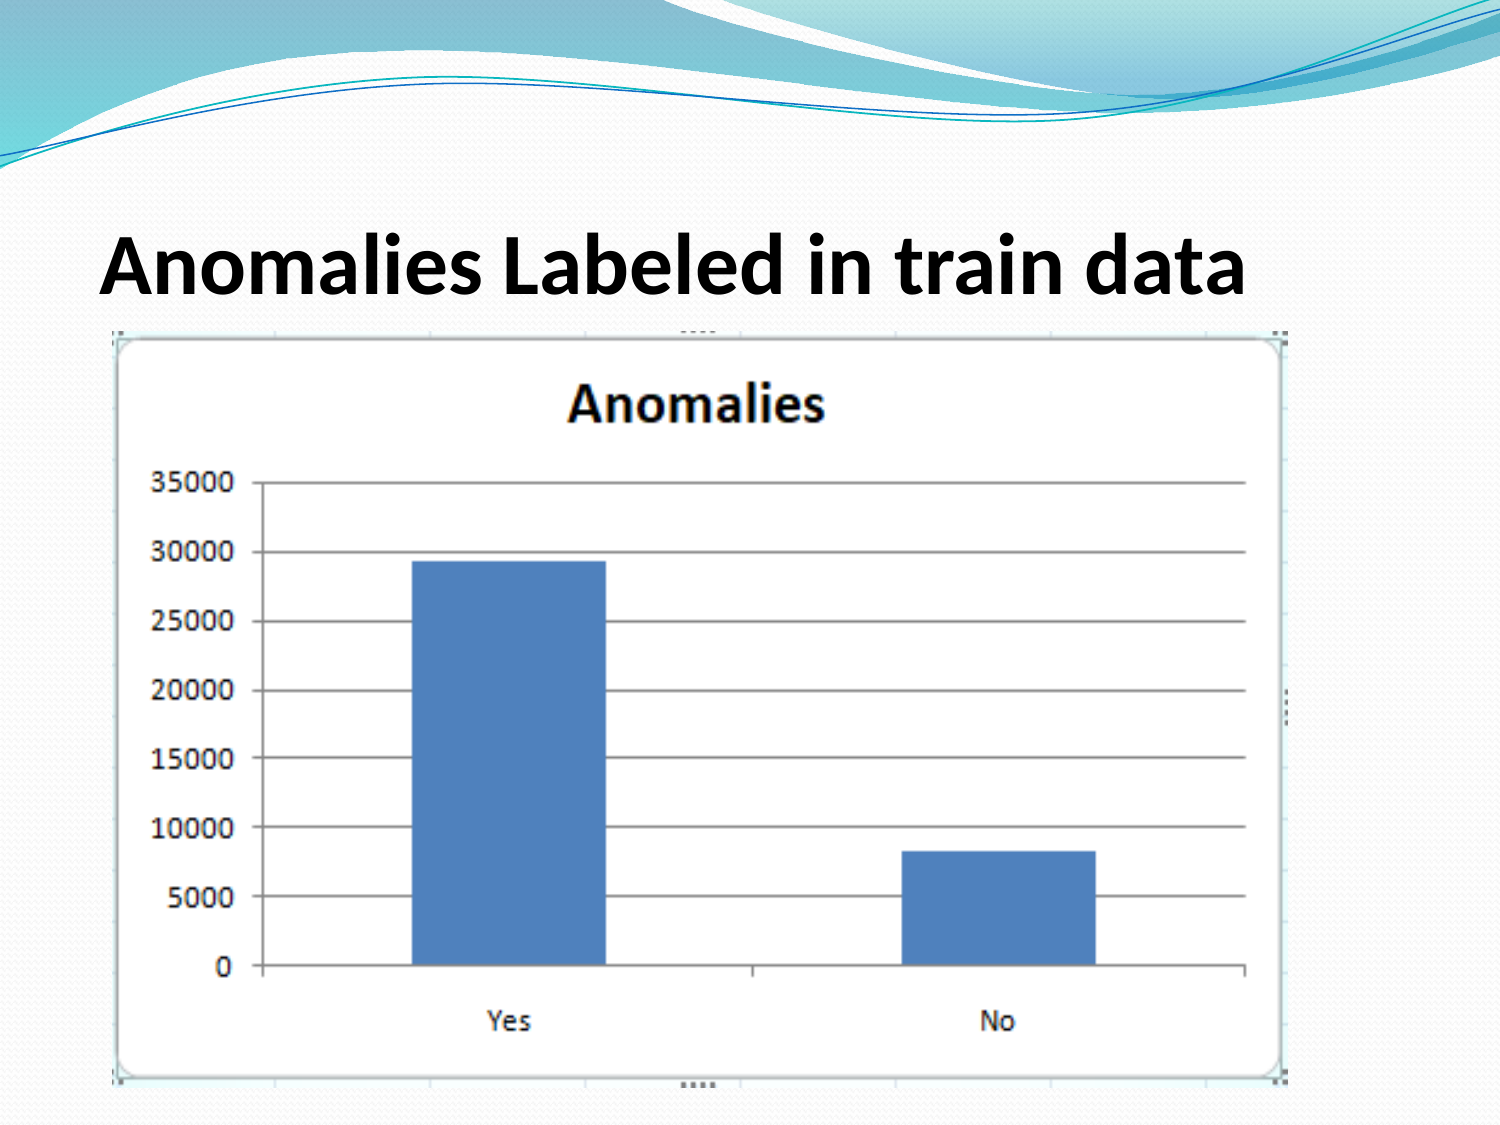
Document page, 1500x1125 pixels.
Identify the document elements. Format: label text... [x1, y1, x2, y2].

picture [112, 331, 1288, 1088]
title Anomalies Labeled in train data [99, 125, 1463, 313]
